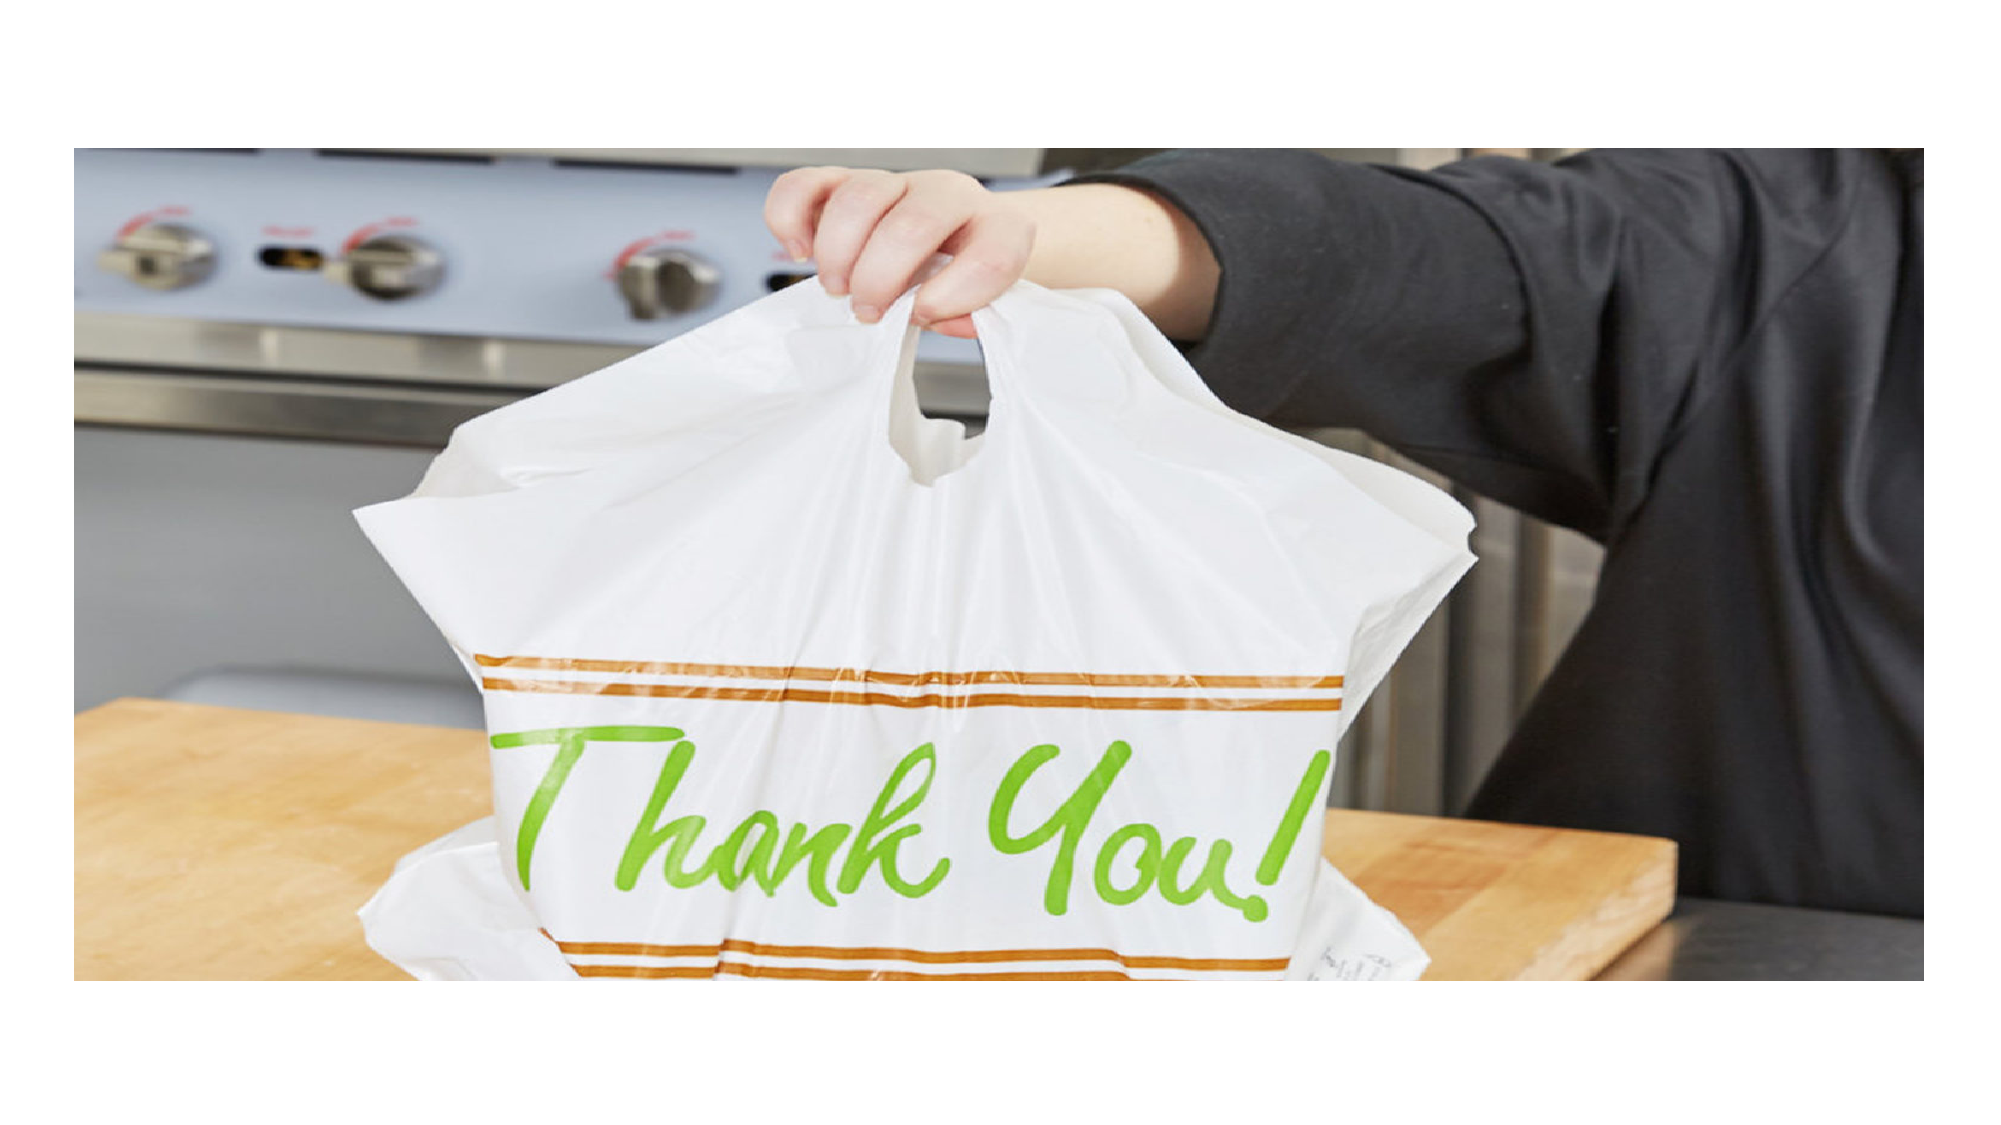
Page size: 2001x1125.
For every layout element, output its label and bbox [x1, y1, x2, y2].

picture [74, 148, 1924, 981]
